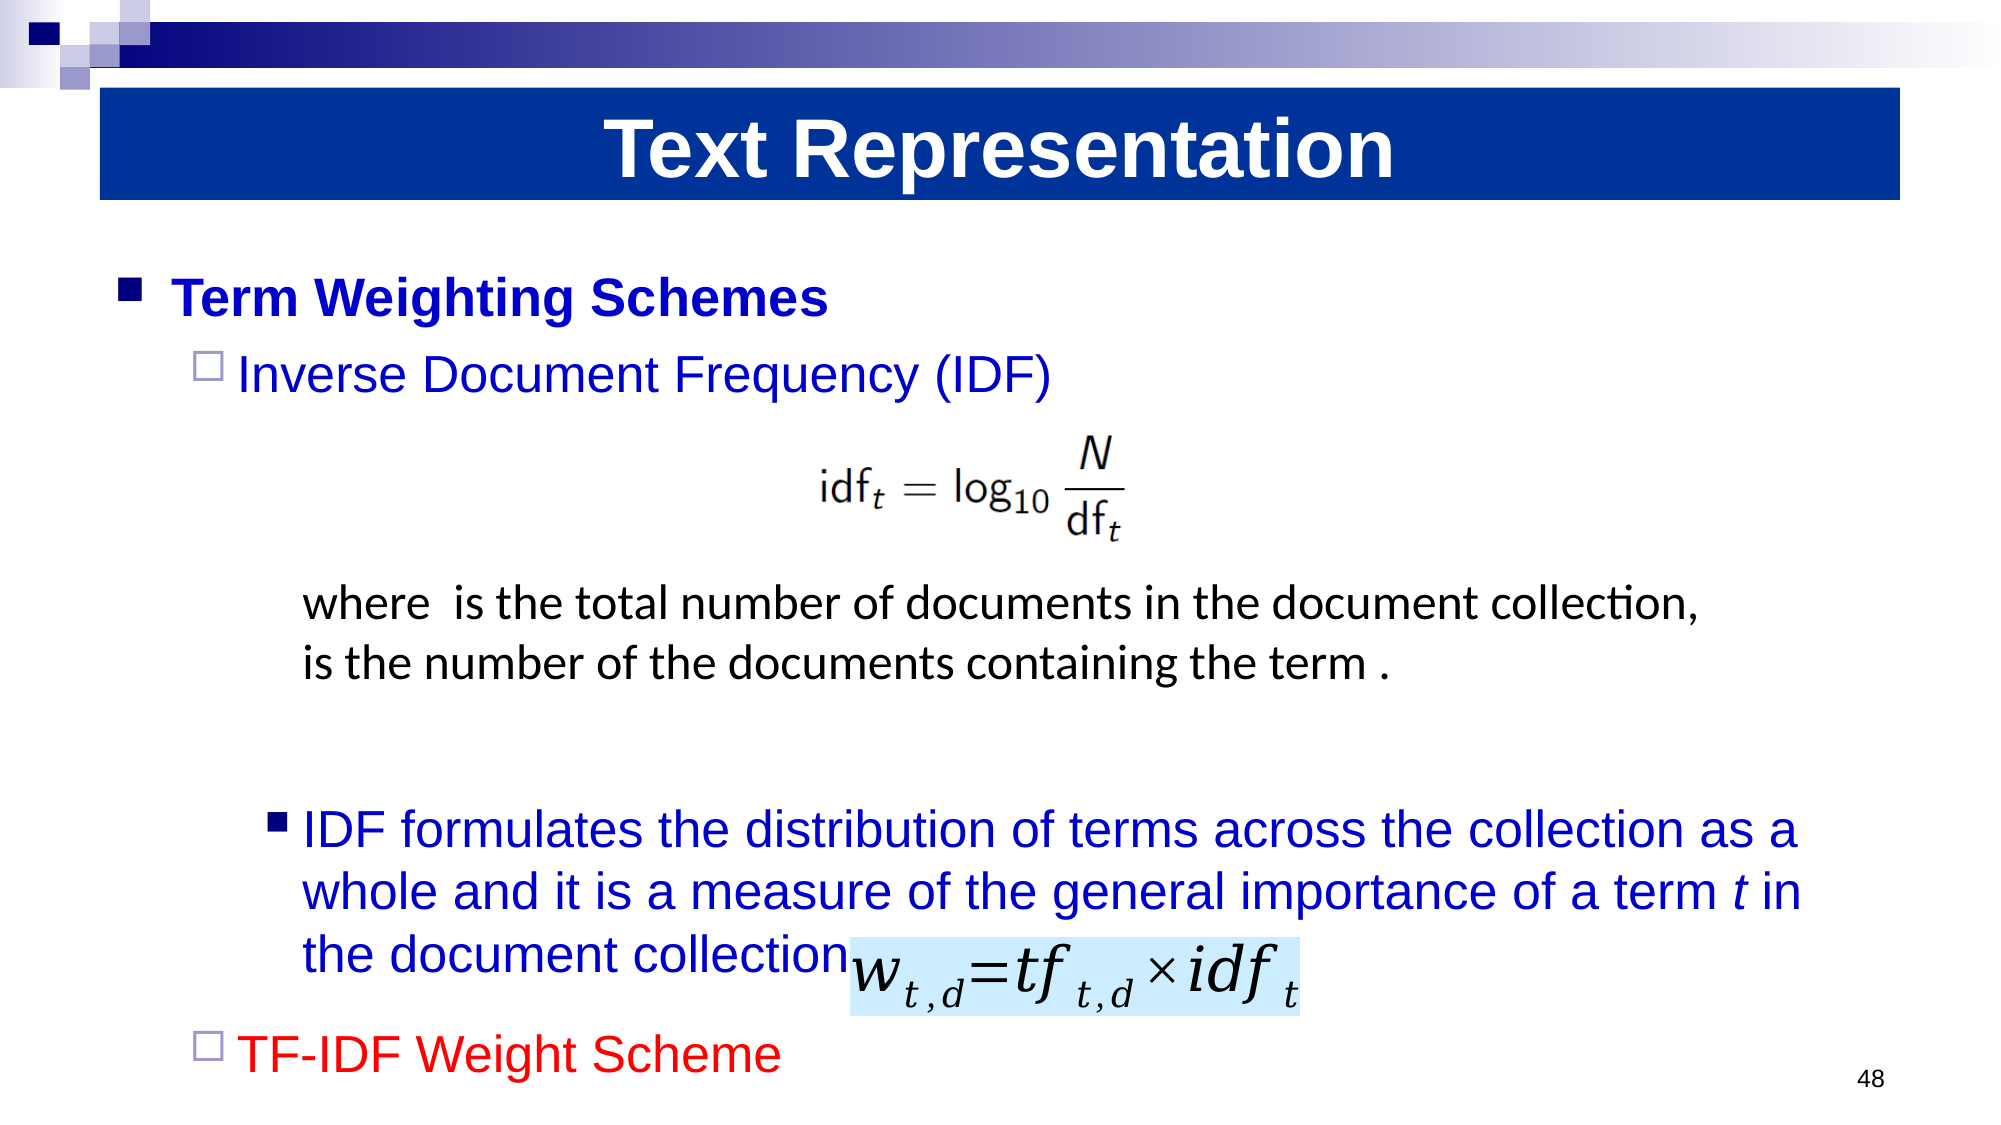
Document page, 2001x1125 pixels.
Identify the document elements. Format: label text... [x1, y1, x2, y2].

slide_number 48 [1666, 1024, 1901, 1101]
title Text Representation [99, 87, 1900, 200]
list Term Weighting Schemes Inverse Document Frequency (IDF) IDF formulates the distribution of terms across the collection as a whole and it is a measure of the general importance of a term t in the document collection. TF-IDF Weight Scheme [99, 254, 1900, 998]
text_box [287, 424, 1763, 700]
